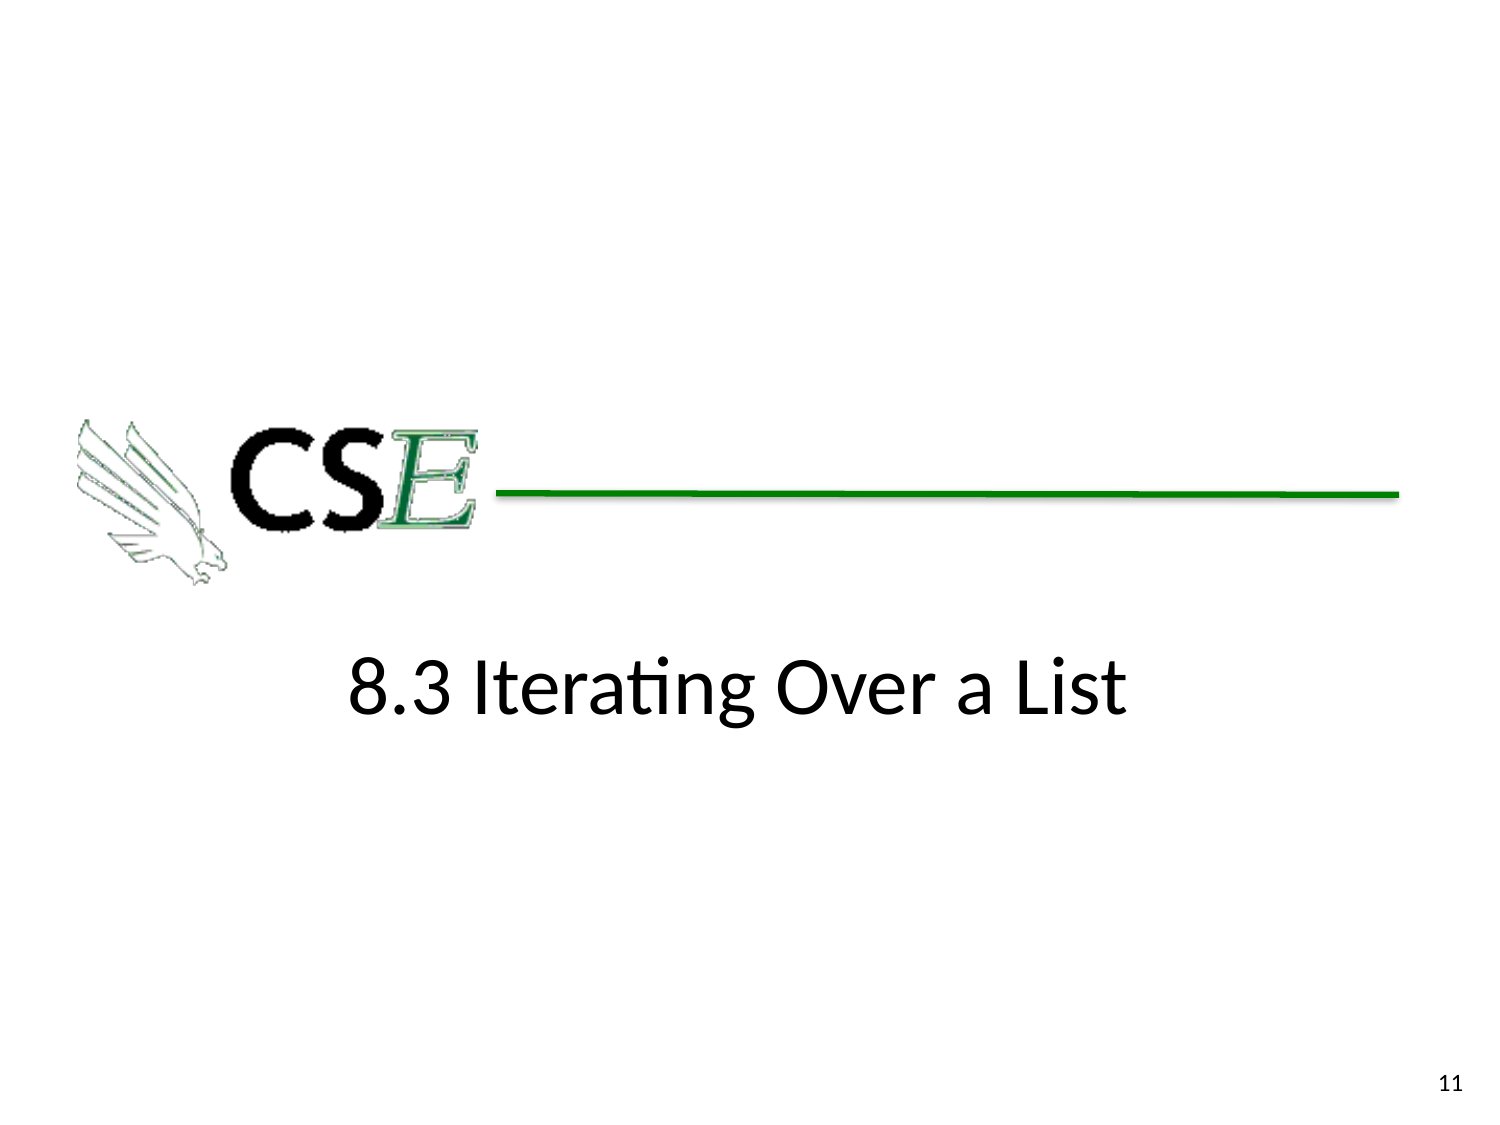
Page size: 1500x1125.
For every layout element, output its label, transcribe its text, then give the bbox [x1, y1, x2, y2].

slide_number 11 [1418, 1051, 1479, 1112]
picture [76, 418, 478, 588]
title 8.3 Iterating Over a List [77, 587, 1400, 776]
